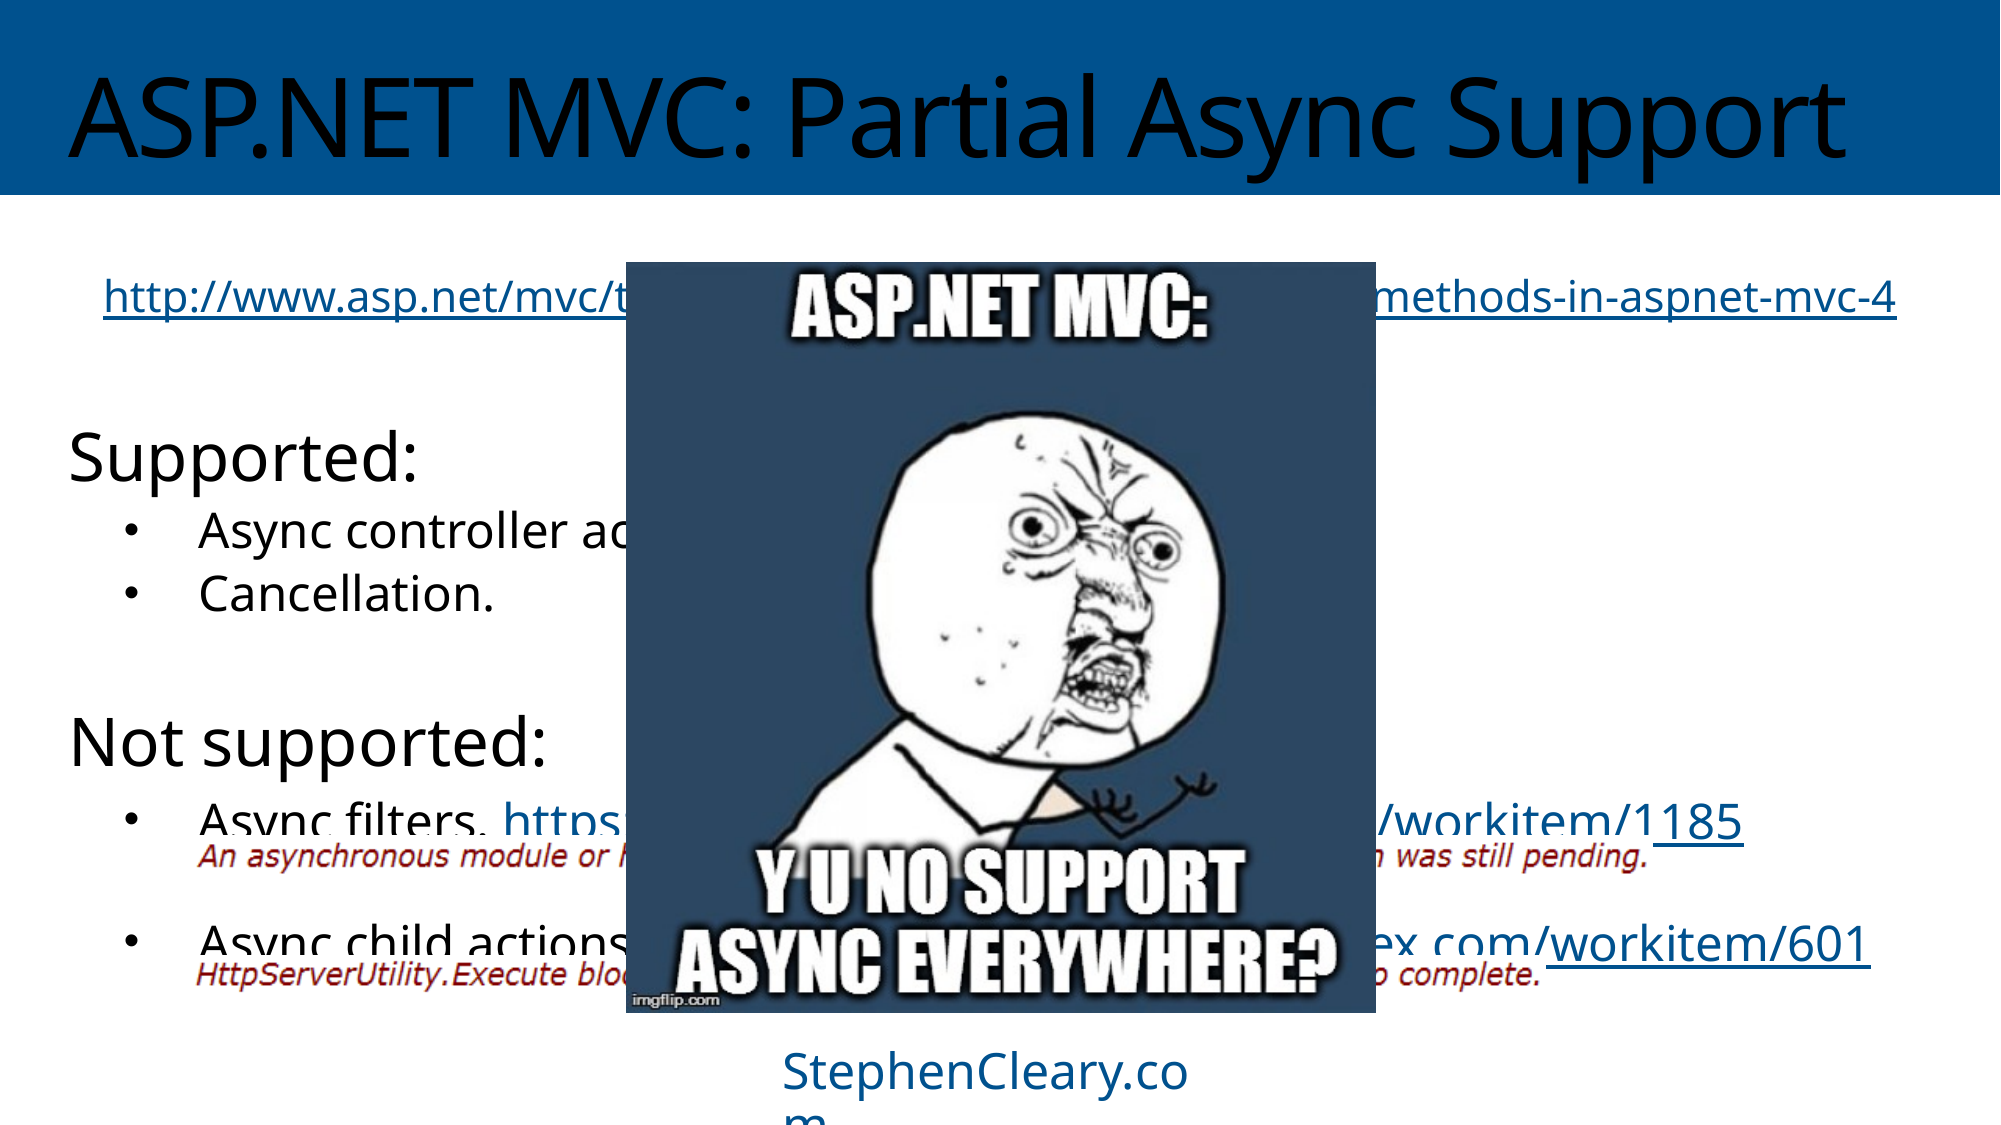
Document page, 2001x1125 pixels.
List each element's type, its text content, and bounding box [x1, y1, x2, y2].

list http://www.asp.net/mvc/tutorials/mvc-4/using-asynchronous-methods-in-aspnet-mvc-4 Supported: Async controller actions. Cancellation. Not supported: Async filters. https://aspnetwebstack.codeplex.com/workitem/1185 Async child actions. https://aspnetwebstack.codeplex.com/workitem/601 [44, 196, 1957, 1022]
title ASP.NET MVC: Partial Async Support [44, 47, 1957, 196]
picture [190, 261, 1653, 1013]
